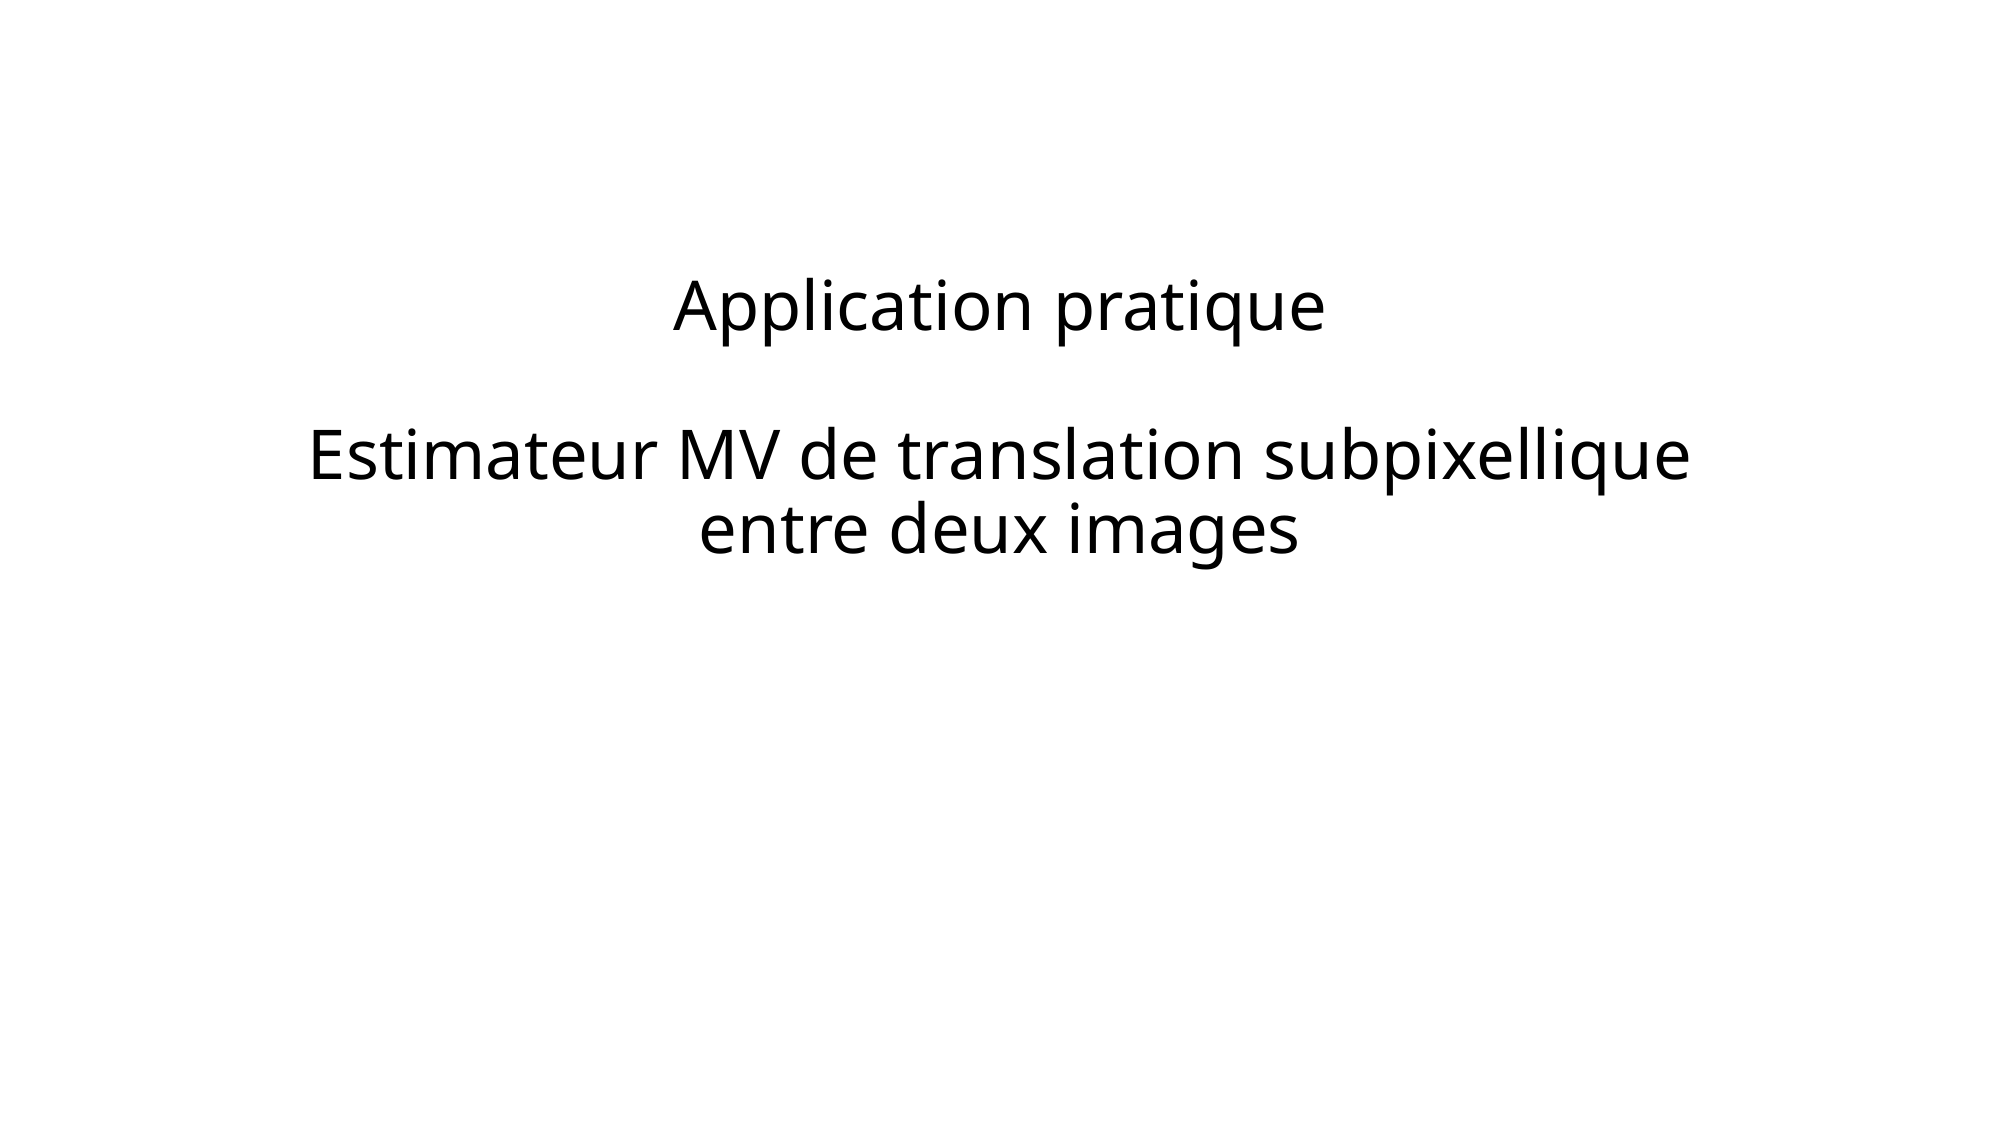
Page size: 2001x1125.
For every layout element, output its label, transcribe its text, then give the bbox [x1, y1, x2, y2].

title Application pratique Estimateur MV de translation subpixellique entre deux images [249, 184, 1750, 576]
